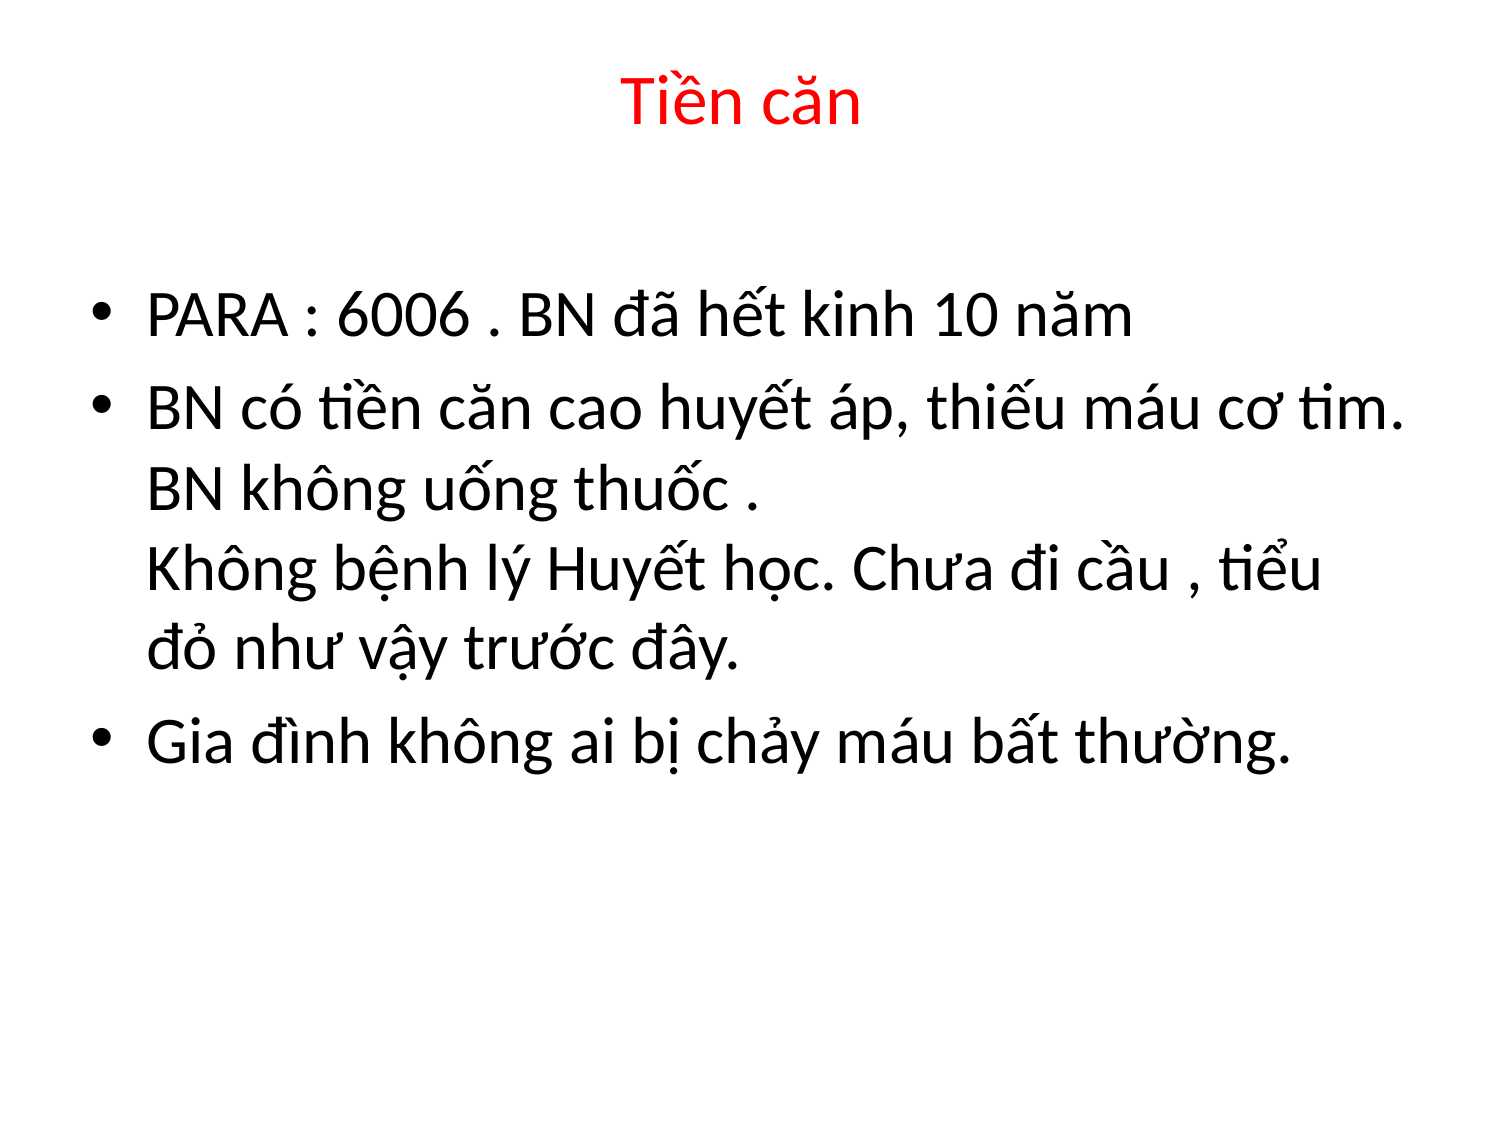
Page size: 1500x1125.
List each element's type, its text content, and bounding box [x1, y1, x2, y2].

list PARA : 6006 . BN đã hết kinh 10 năm BN có tiền căn cao huyết áp, thiếu máu cơ tim. BN không uống thuốc . Không bệnh lý Huyết học. Chưa đi cầu , tiểu đỏ như vậy trước đây. Gia đình không ai bị chảy máu bất thường. [75, 262, 1425, 1005]
title Tiền căn [75, 45, 1425, 233]
